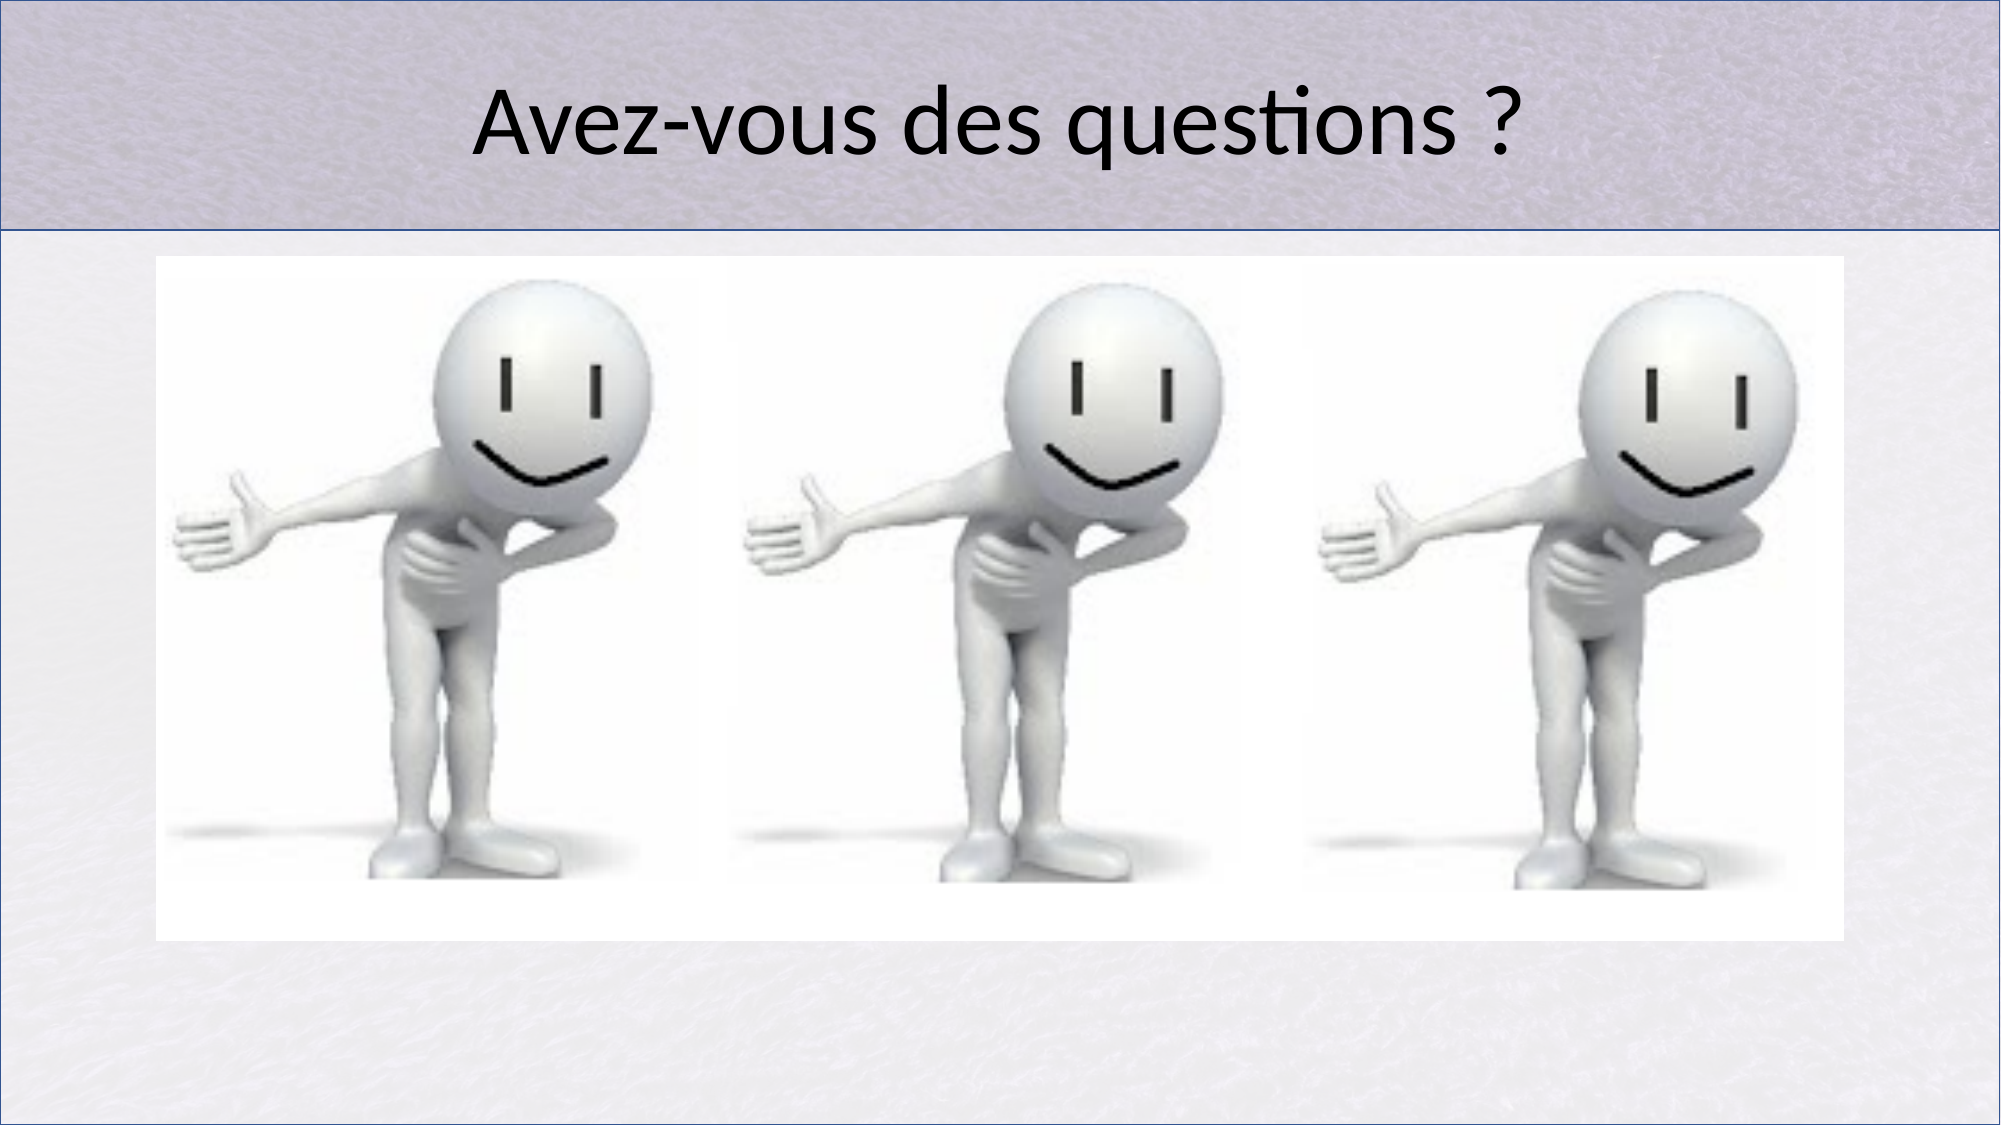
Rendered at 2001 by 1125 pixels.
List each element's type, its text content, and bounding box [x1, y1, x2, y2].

picture [156, 256, 1844, 941]
text_box Avez-vous des questions ? [309, 46, 1691, 182]
text_box [0, 0, 2000, 229]
text_box [0, 229, 2000, 1125]
